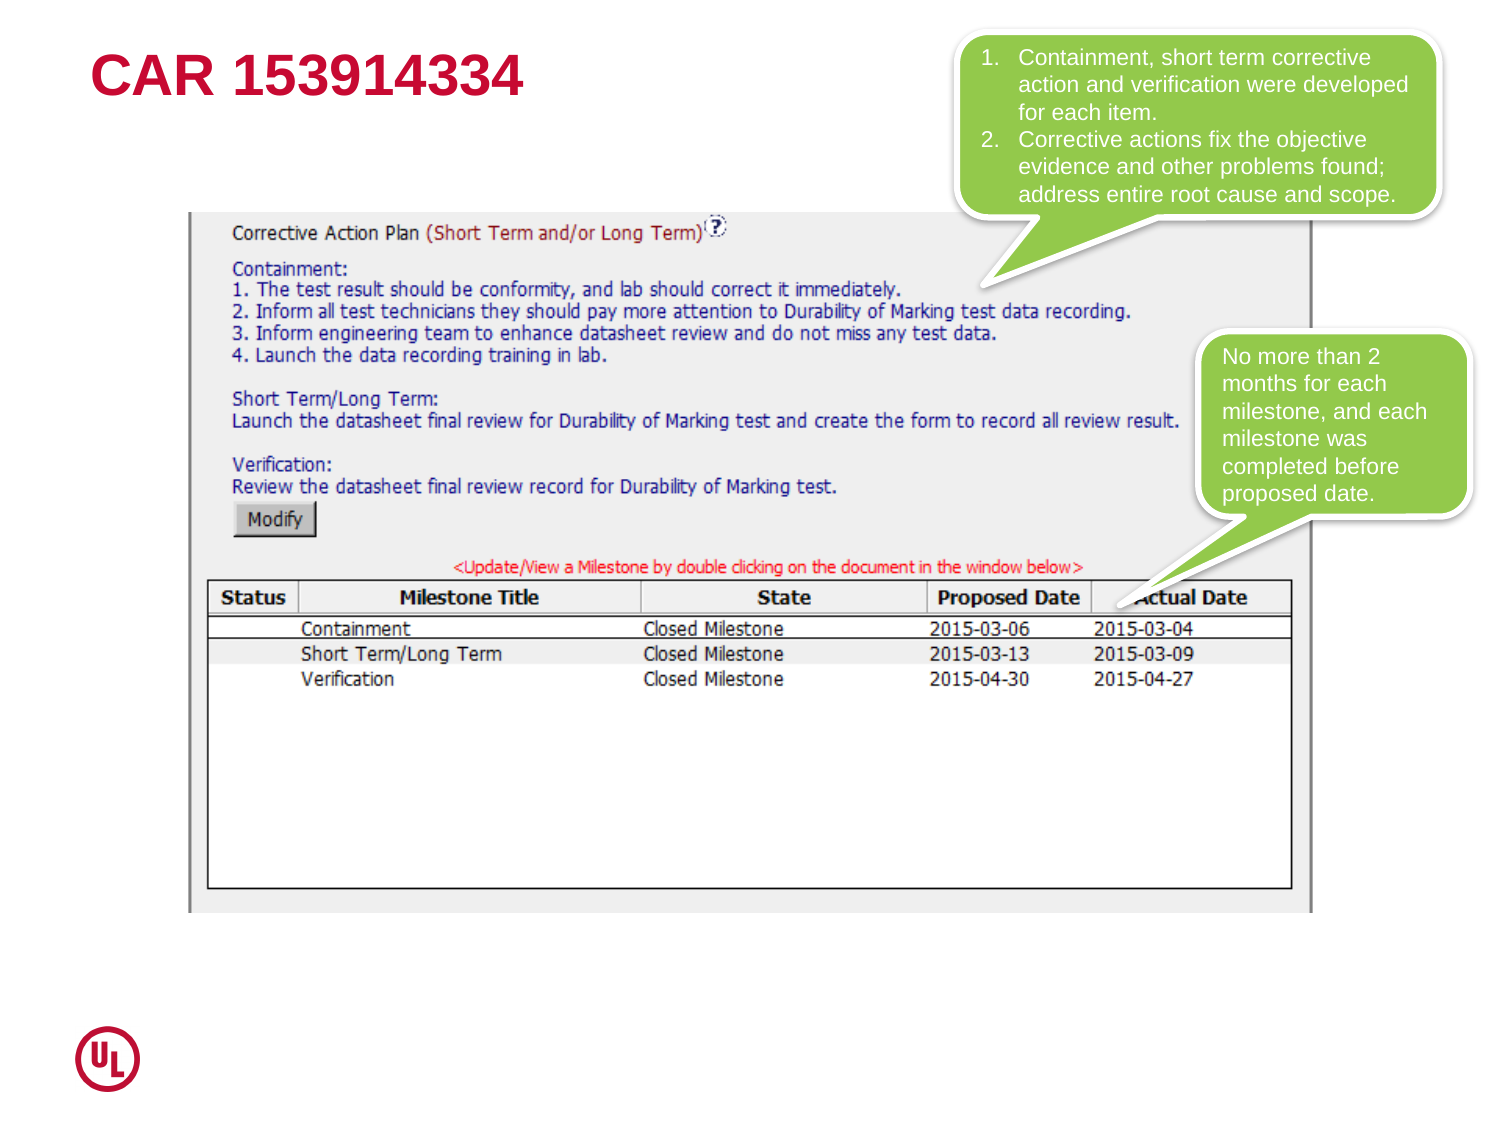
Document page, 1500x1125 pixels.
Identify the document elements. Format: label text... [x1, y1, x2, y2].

picture [162, 212, 1338, 913]
text_box Containment, short term corrective action and verification were developed for each item. Corrective actions fix the objective evidence and other problems found; address entire root cause and scope. [953, 28, 1443, 221]
picture [75, 1026, 140, 1092]
title CAR 153914334 [75, 29, 975, 218]
text_box No more than 2 months for each milestone, and each milestone was completed before proposed date. [1341, 328, 1474, 520]
